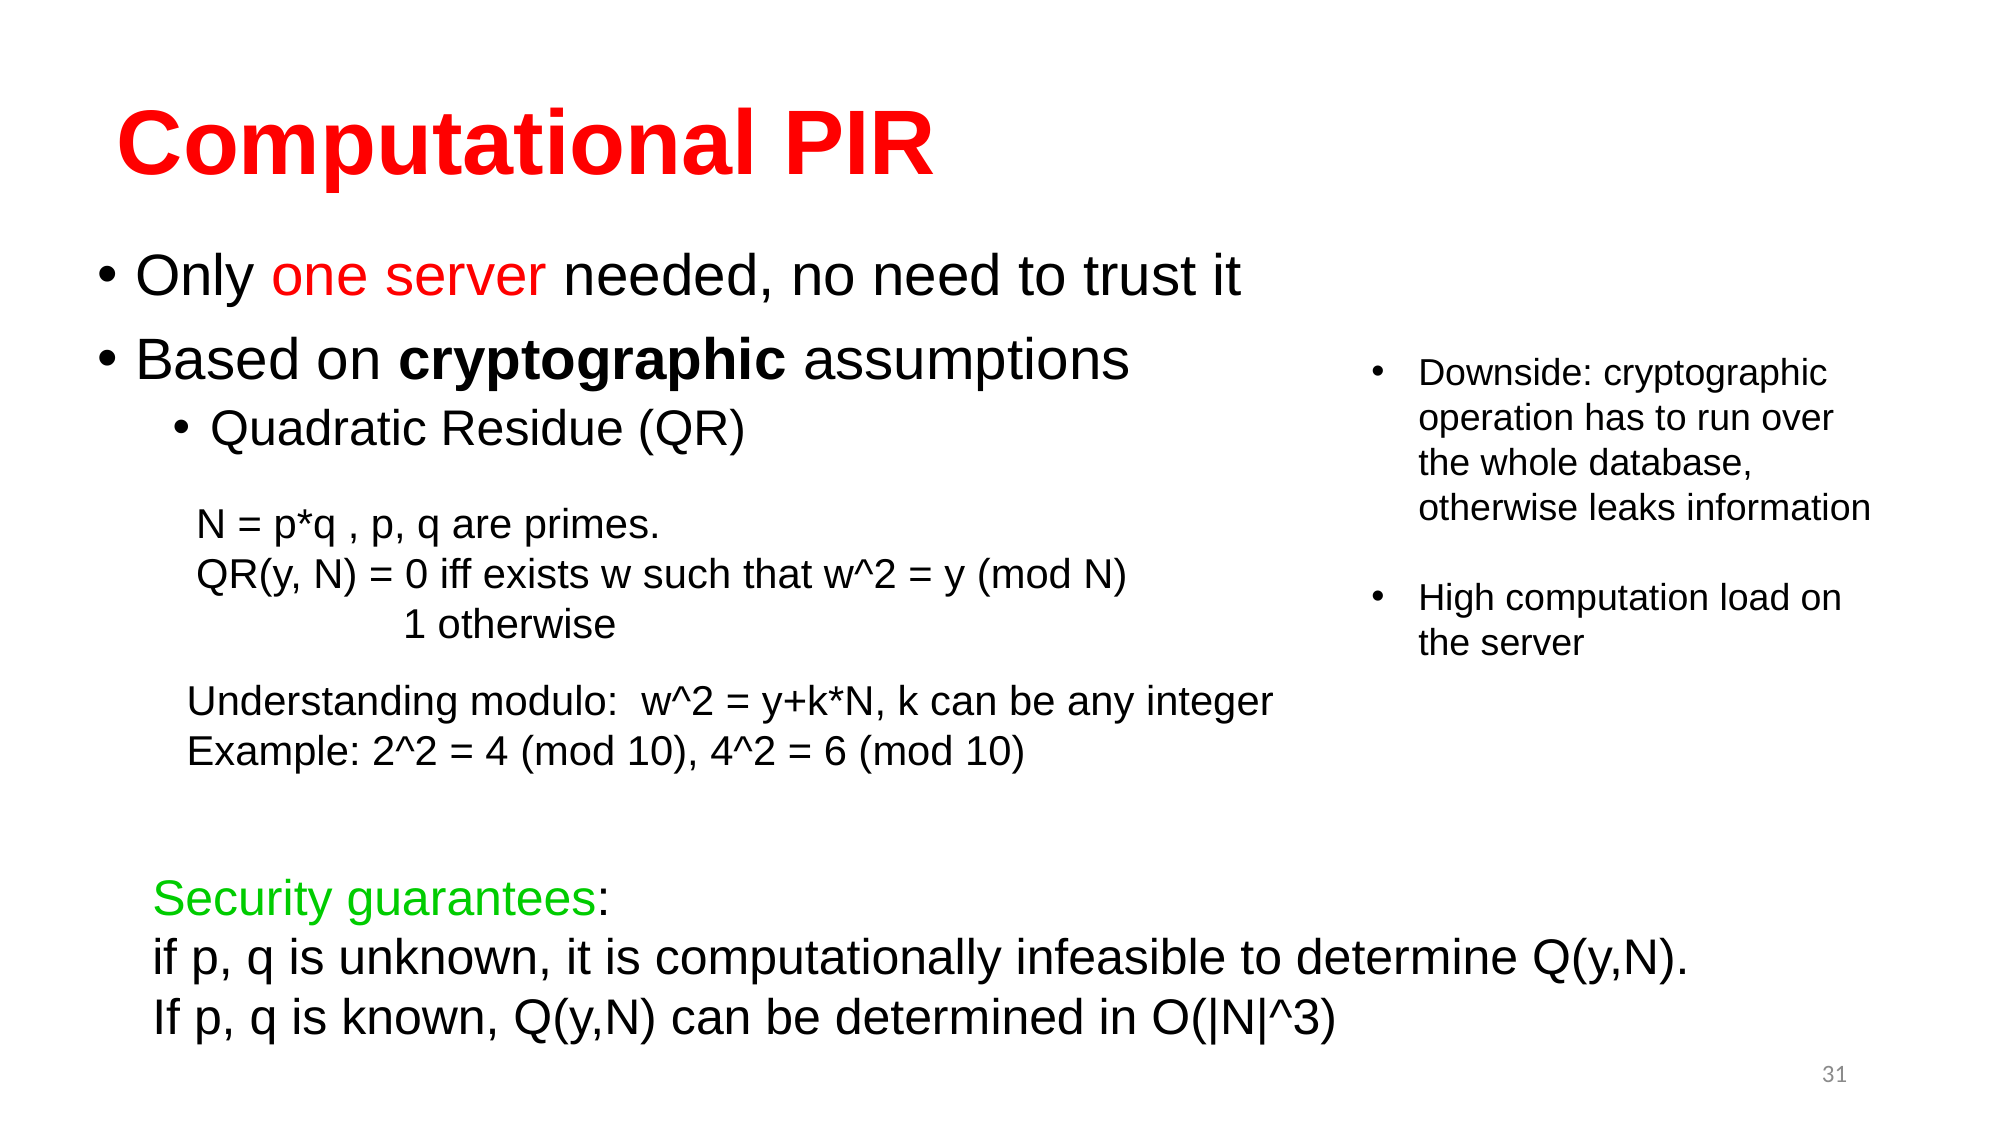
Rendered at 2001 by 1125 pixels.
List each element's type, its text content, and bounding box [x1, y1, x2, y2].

text_box Downside: cryptographic operation has to run over the whole database, otherwise leaks information High computation load on the server [1356, 340, 1888, 671]
text_box Security guarantees: if p, q is unknown, it is computationally infeasible to determine Q(y,N). If p, q is known, Q(y,N) can be determined in O(|N|^3) [137, 869, 1808, 1052]
text_box Understanding modulo: w^2 = y+k*N, k can be any integer Example: 2^2 = 4 (mod 10), 4^2 = 6 (mod 10) [171, 666, 1290, 781]
list Only one server needed, no need to trust it Based on cryptographic assumptions Quadratic Residue (QR) [82, 237, 1808, 490]
slide_number 31 [1412, 1042, 1863, 1103]
title Computational PIR [101, 36, 1827, 254]
text_box N = p*q , p, q are primes. QR(y, N) = 0 iff exists w such that w^2 = y (mod N) 1 otherwise [181, 489, 1144, 654]
